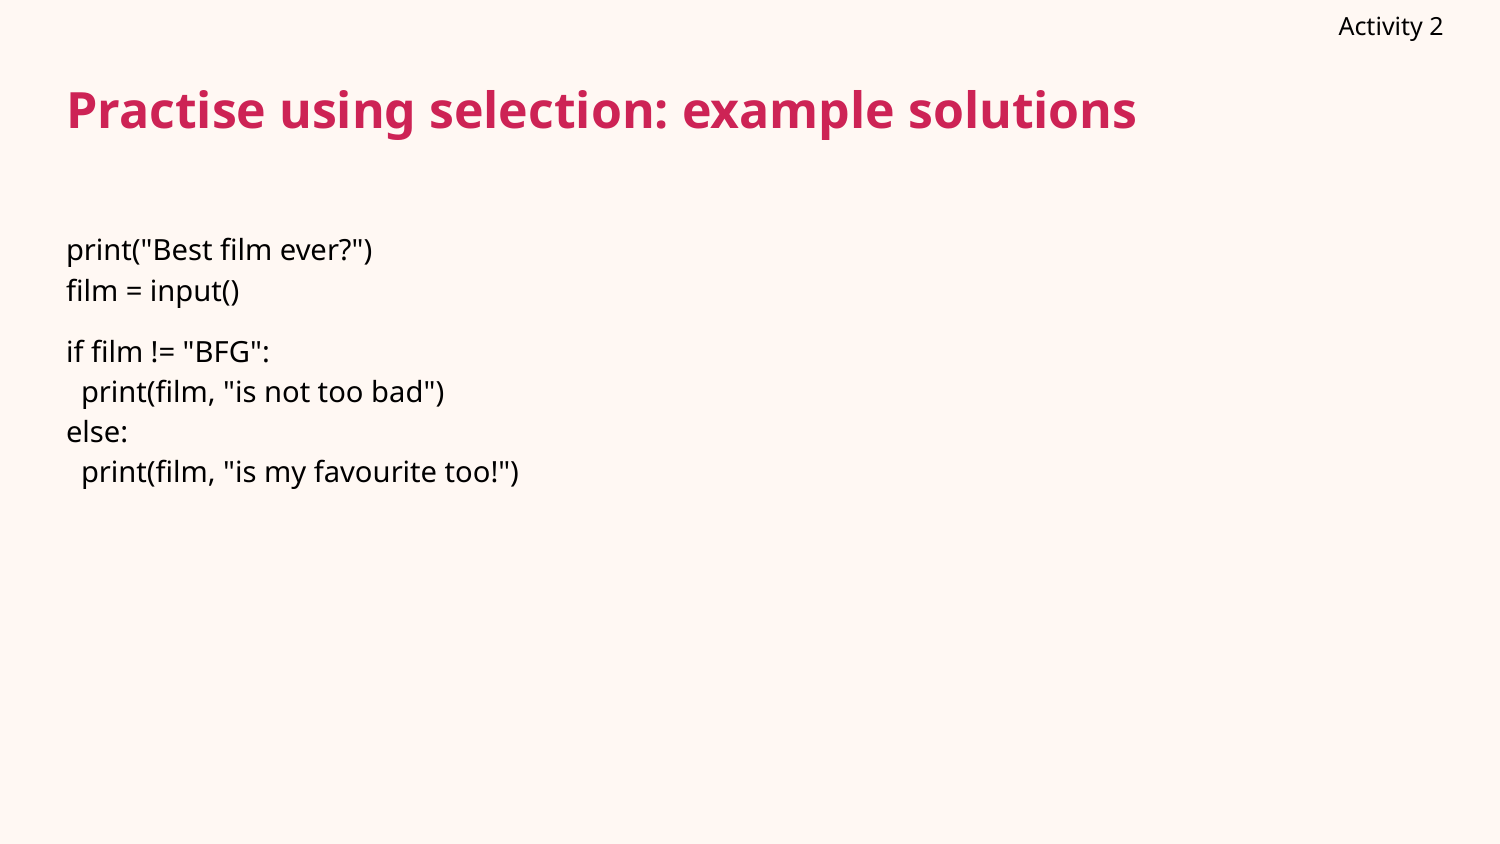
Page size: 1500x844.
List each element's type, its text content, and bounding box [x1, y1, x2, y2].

text_box Practise using selection: example solutions [51, 51, 1449, 167]
text_box print("Best film ever?") film = input() if film != "BFG": print(film, "is not too bad") else: print(film, "is my favourite too!") [51, 211, 777, 488]
subtitle Activity 2 [1122, 0, 1444, 51]
